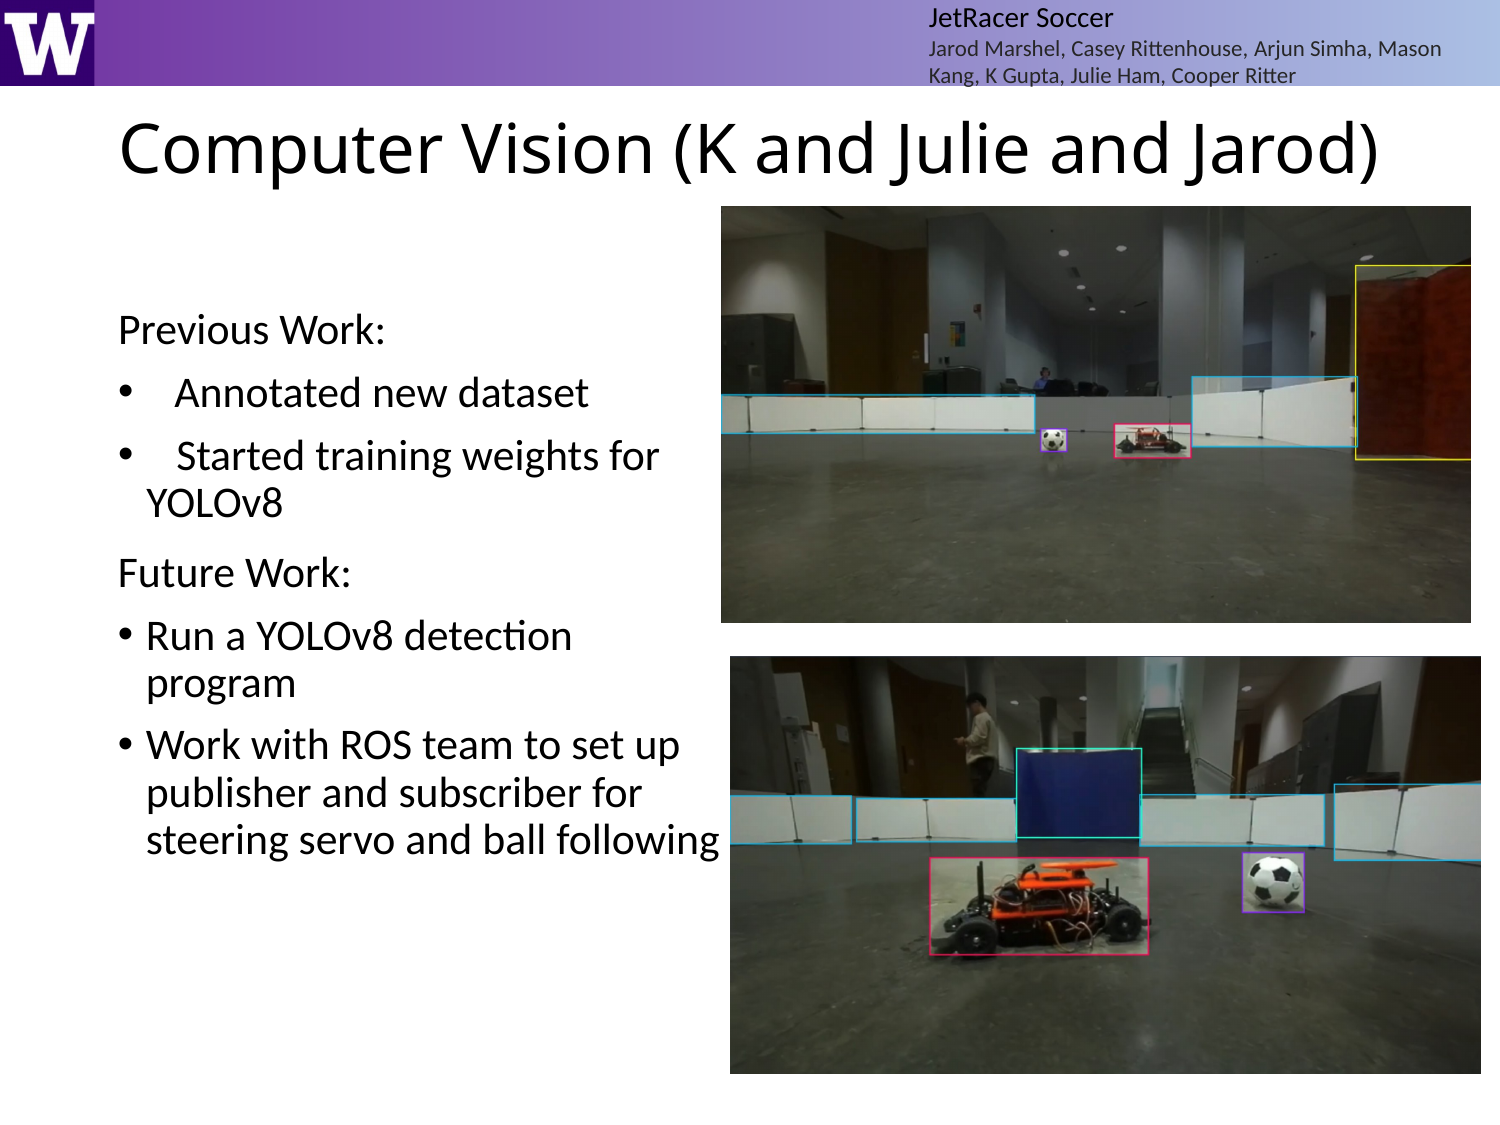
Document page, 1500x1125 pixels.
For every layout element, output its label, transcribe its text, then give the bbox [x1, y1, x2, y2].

list Future Work: Run a YOLOv8 detection program Work with ROS team to set up publisher and subscriber for steering servo and ball following [102, 541, 741, 1125]
list Previous Work: Annotated new dataset Started training weights for YOLOv8 [103, 299, 720, 541]
text_box JetRacer Soccer Jarod Marshel, Casey Rittenhouse, Arjun Simha, Mason Kang, K Gupta, Julie Ham, Cooper Ritter [913, 0, 1500, 136]
picture [720, 206, 1471, 623]
picture [0, 0, 95, 86]
title Computer Vision (K and Julie and Jarod) [103, 106, 1397, 280]
picture [730, 656, 1481, 1074]
